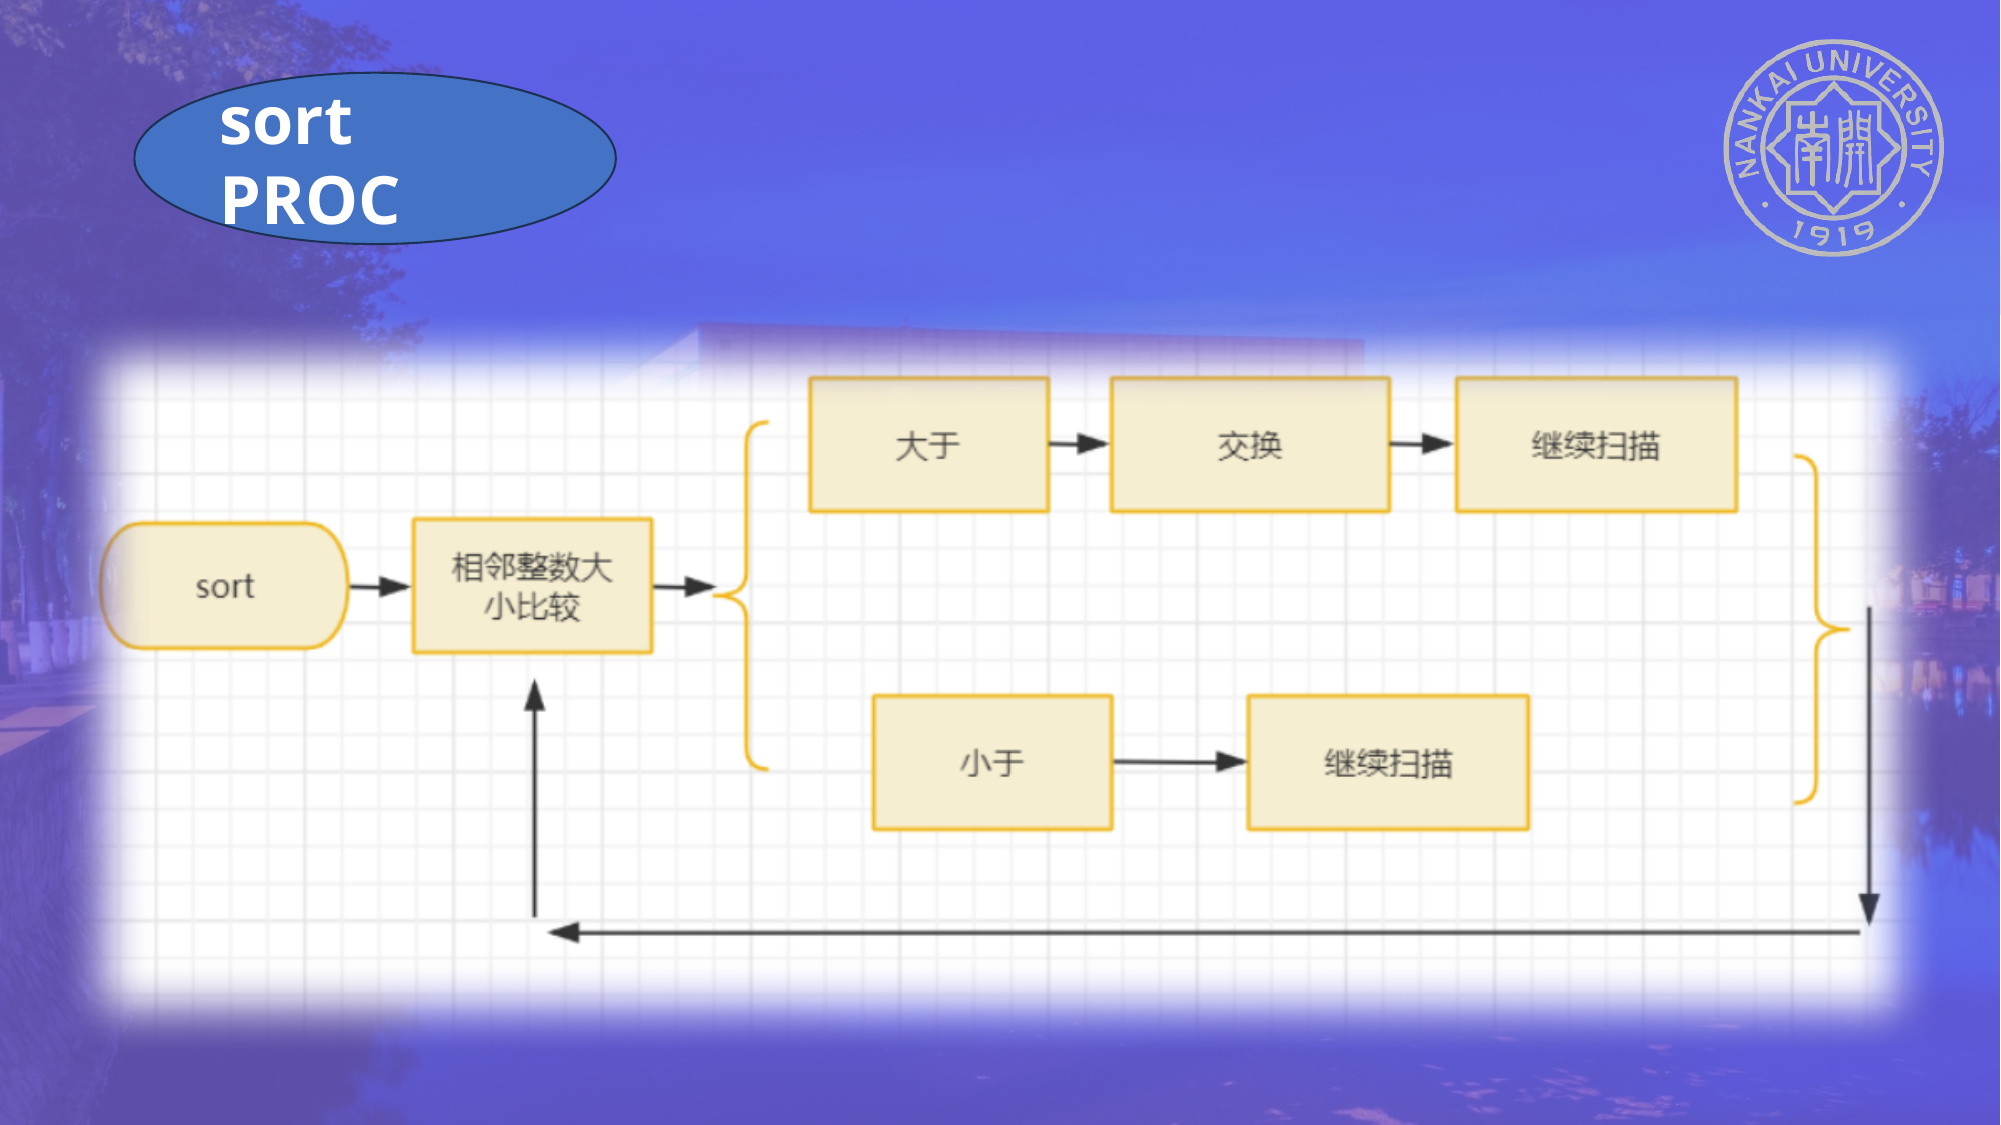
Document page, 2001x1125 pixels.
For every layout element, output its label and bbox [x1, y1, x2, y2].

picture [1713, 29, 1952, 268]
text_box [0, 0, 2000, 1125]
picture [58, 312, 1942, 1053]
